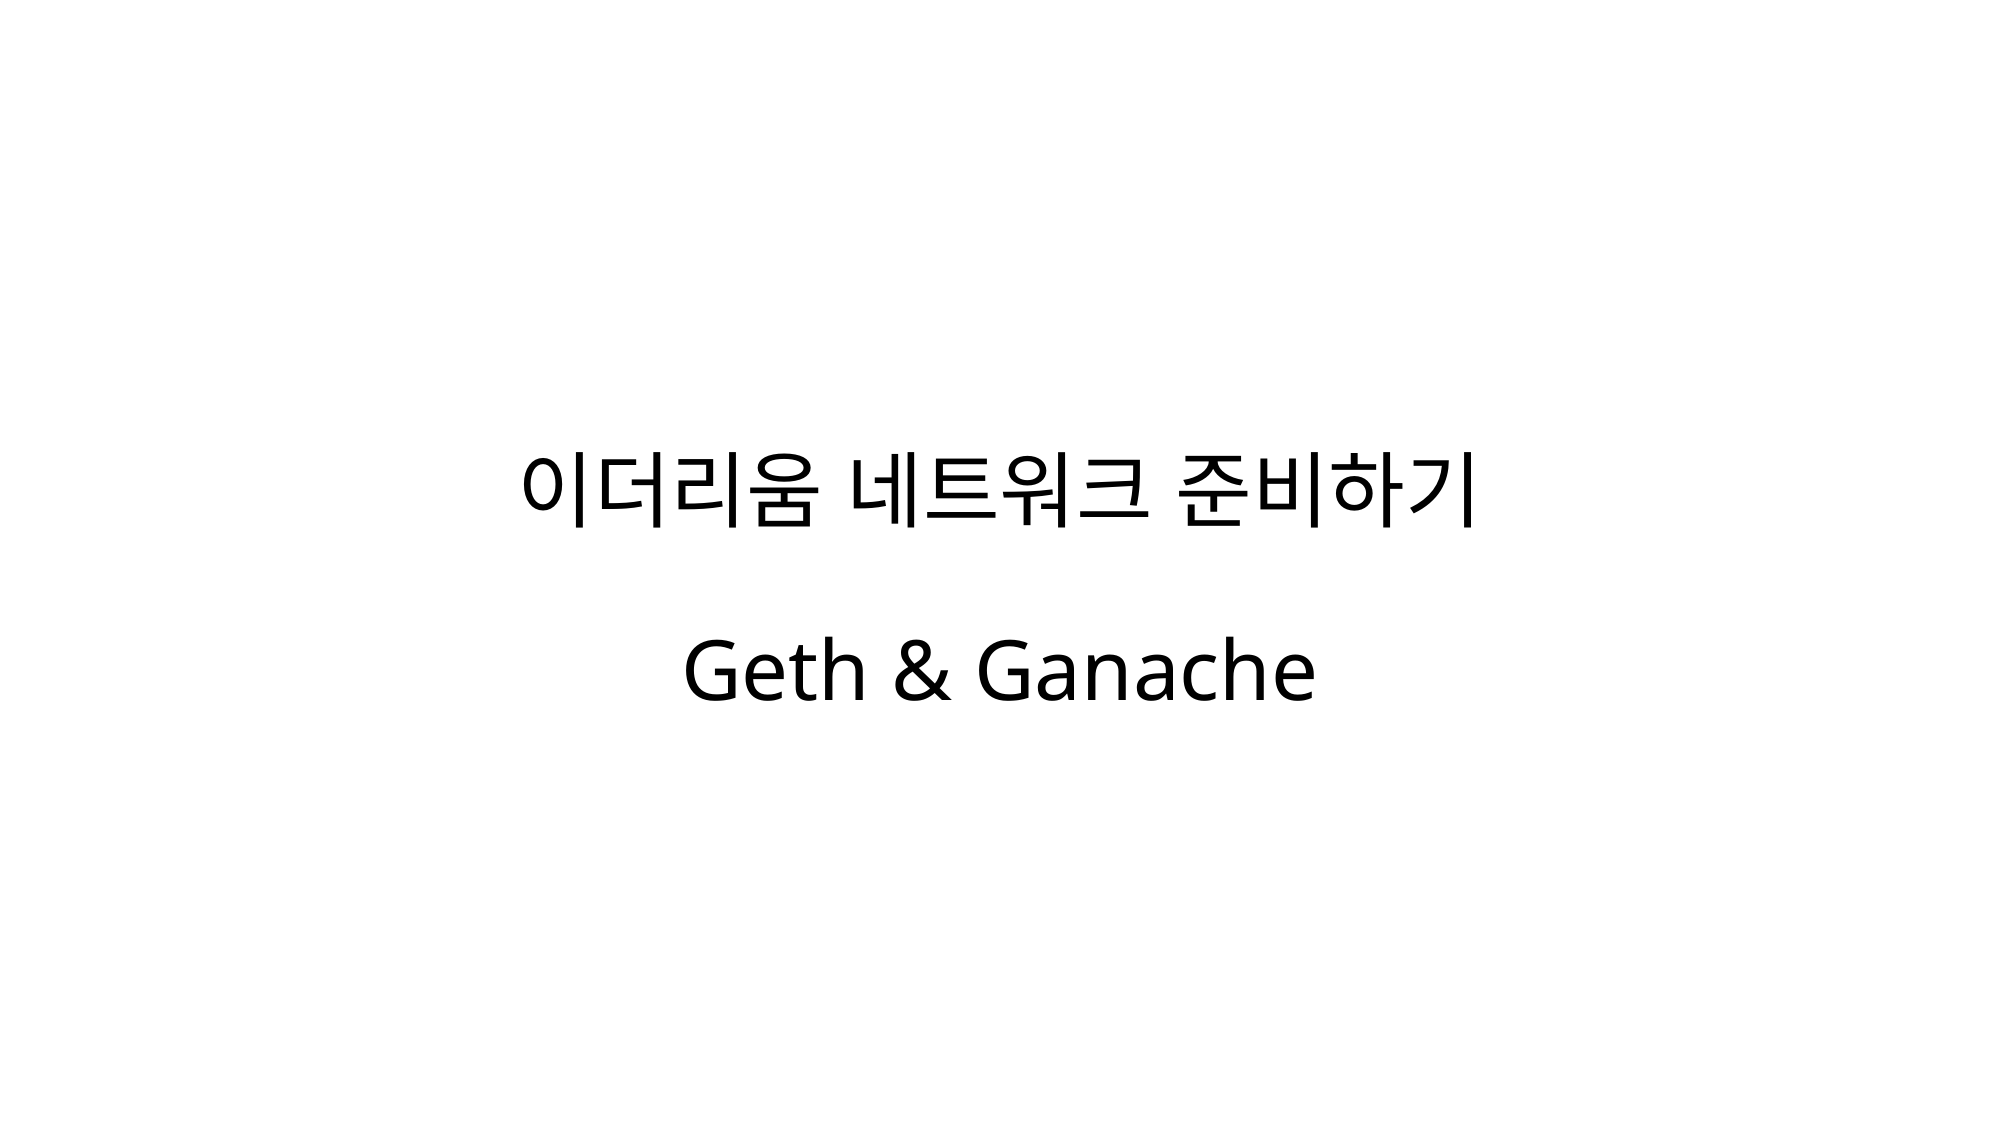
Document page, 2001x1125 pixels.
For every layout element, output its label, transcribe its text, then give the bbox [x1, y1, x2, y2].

title 이더리움 네트워크 준비하기 Geth & Ganache [328, 398, 1672, 727]
